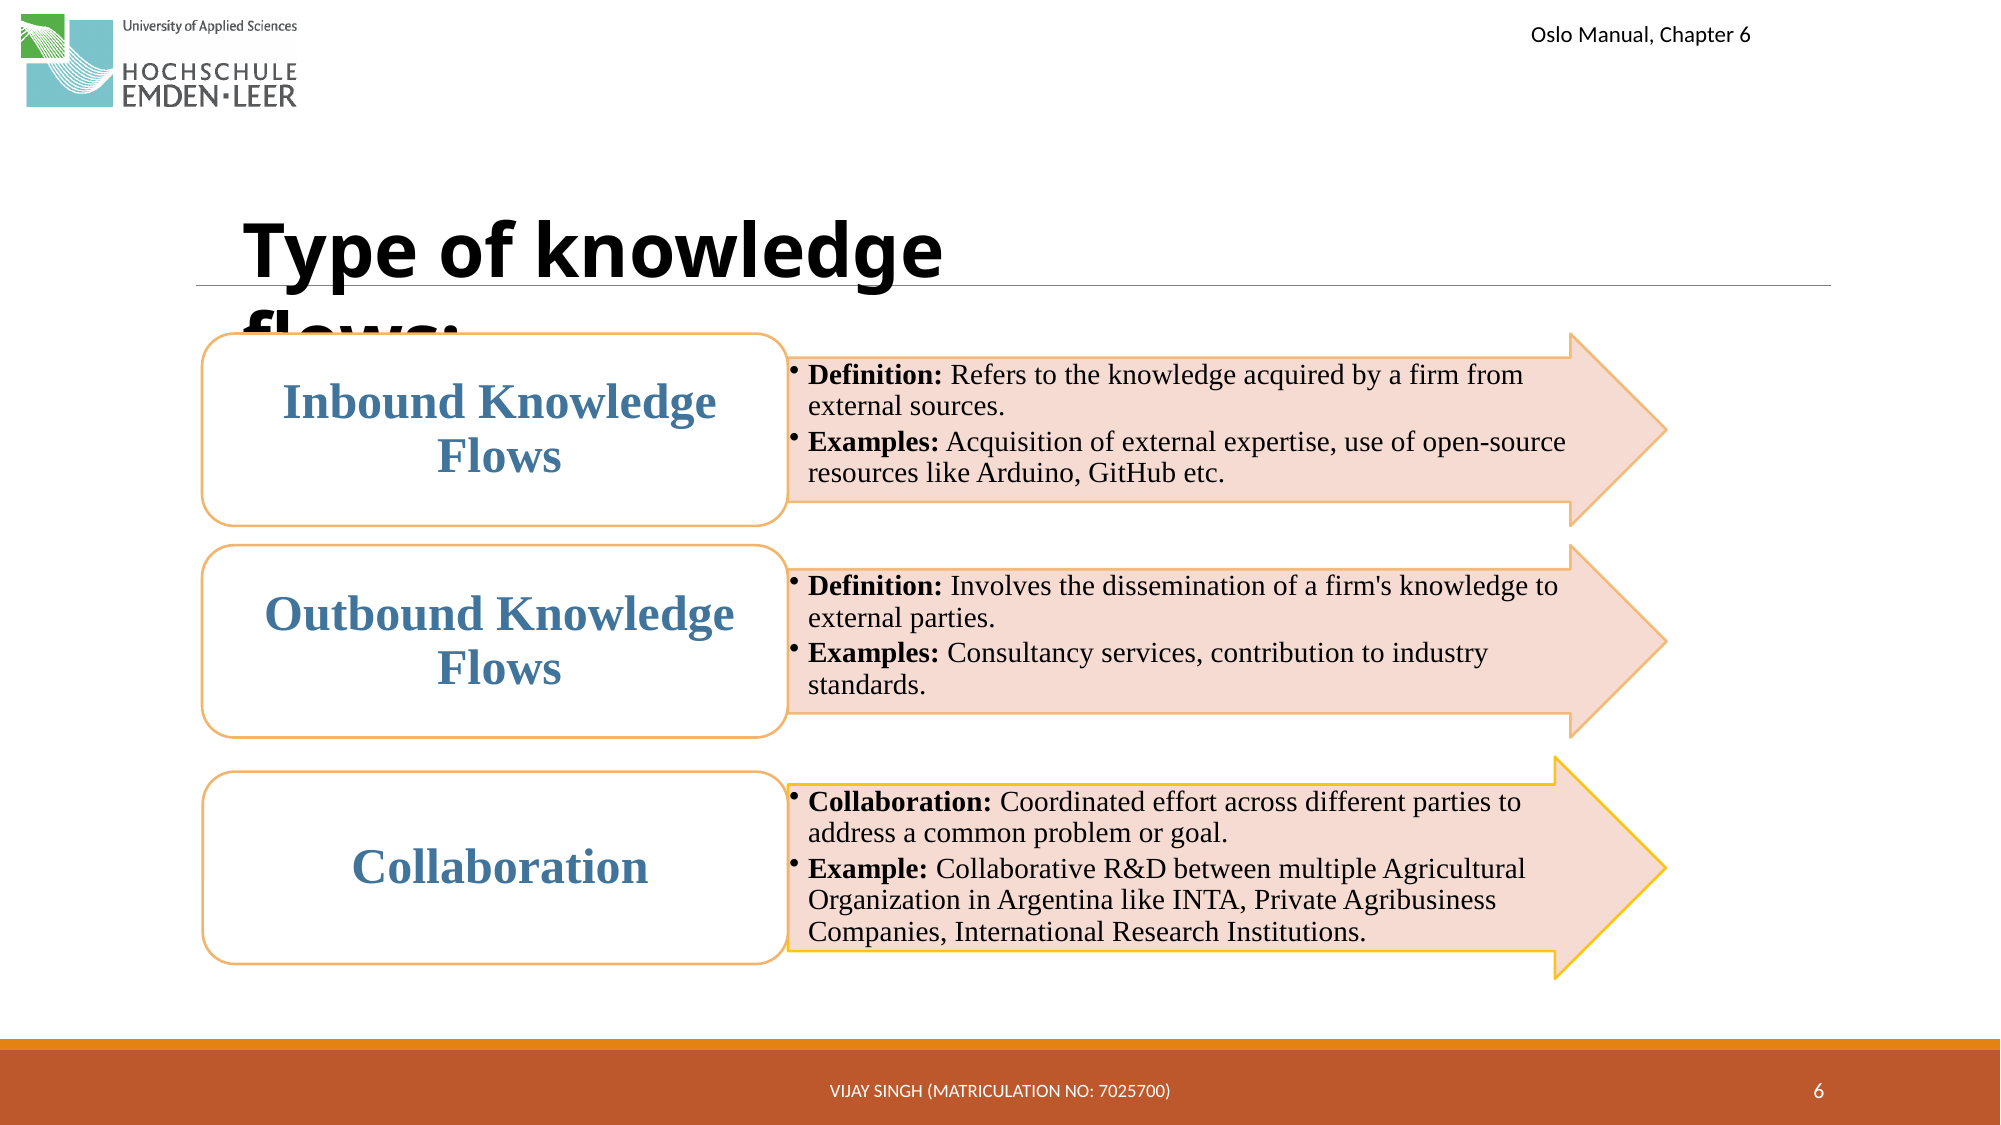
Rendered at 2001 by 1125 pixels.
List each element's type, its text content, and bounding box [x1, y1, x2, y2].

text_box Oslo Manual, Chapter 6 [1516, 12, 1861, 55]
picture [21, 14, 298, 108]
text_box Type of knowledge flows: [227, 194, 1147, 329]
slide_number 6 [1624, 1059, 1840, 1120]
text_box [201, 332, 1668, 980]
footer VIJAY SINGH (Matriculation no: 7025700) [604, 1059, 1396, 1120]
